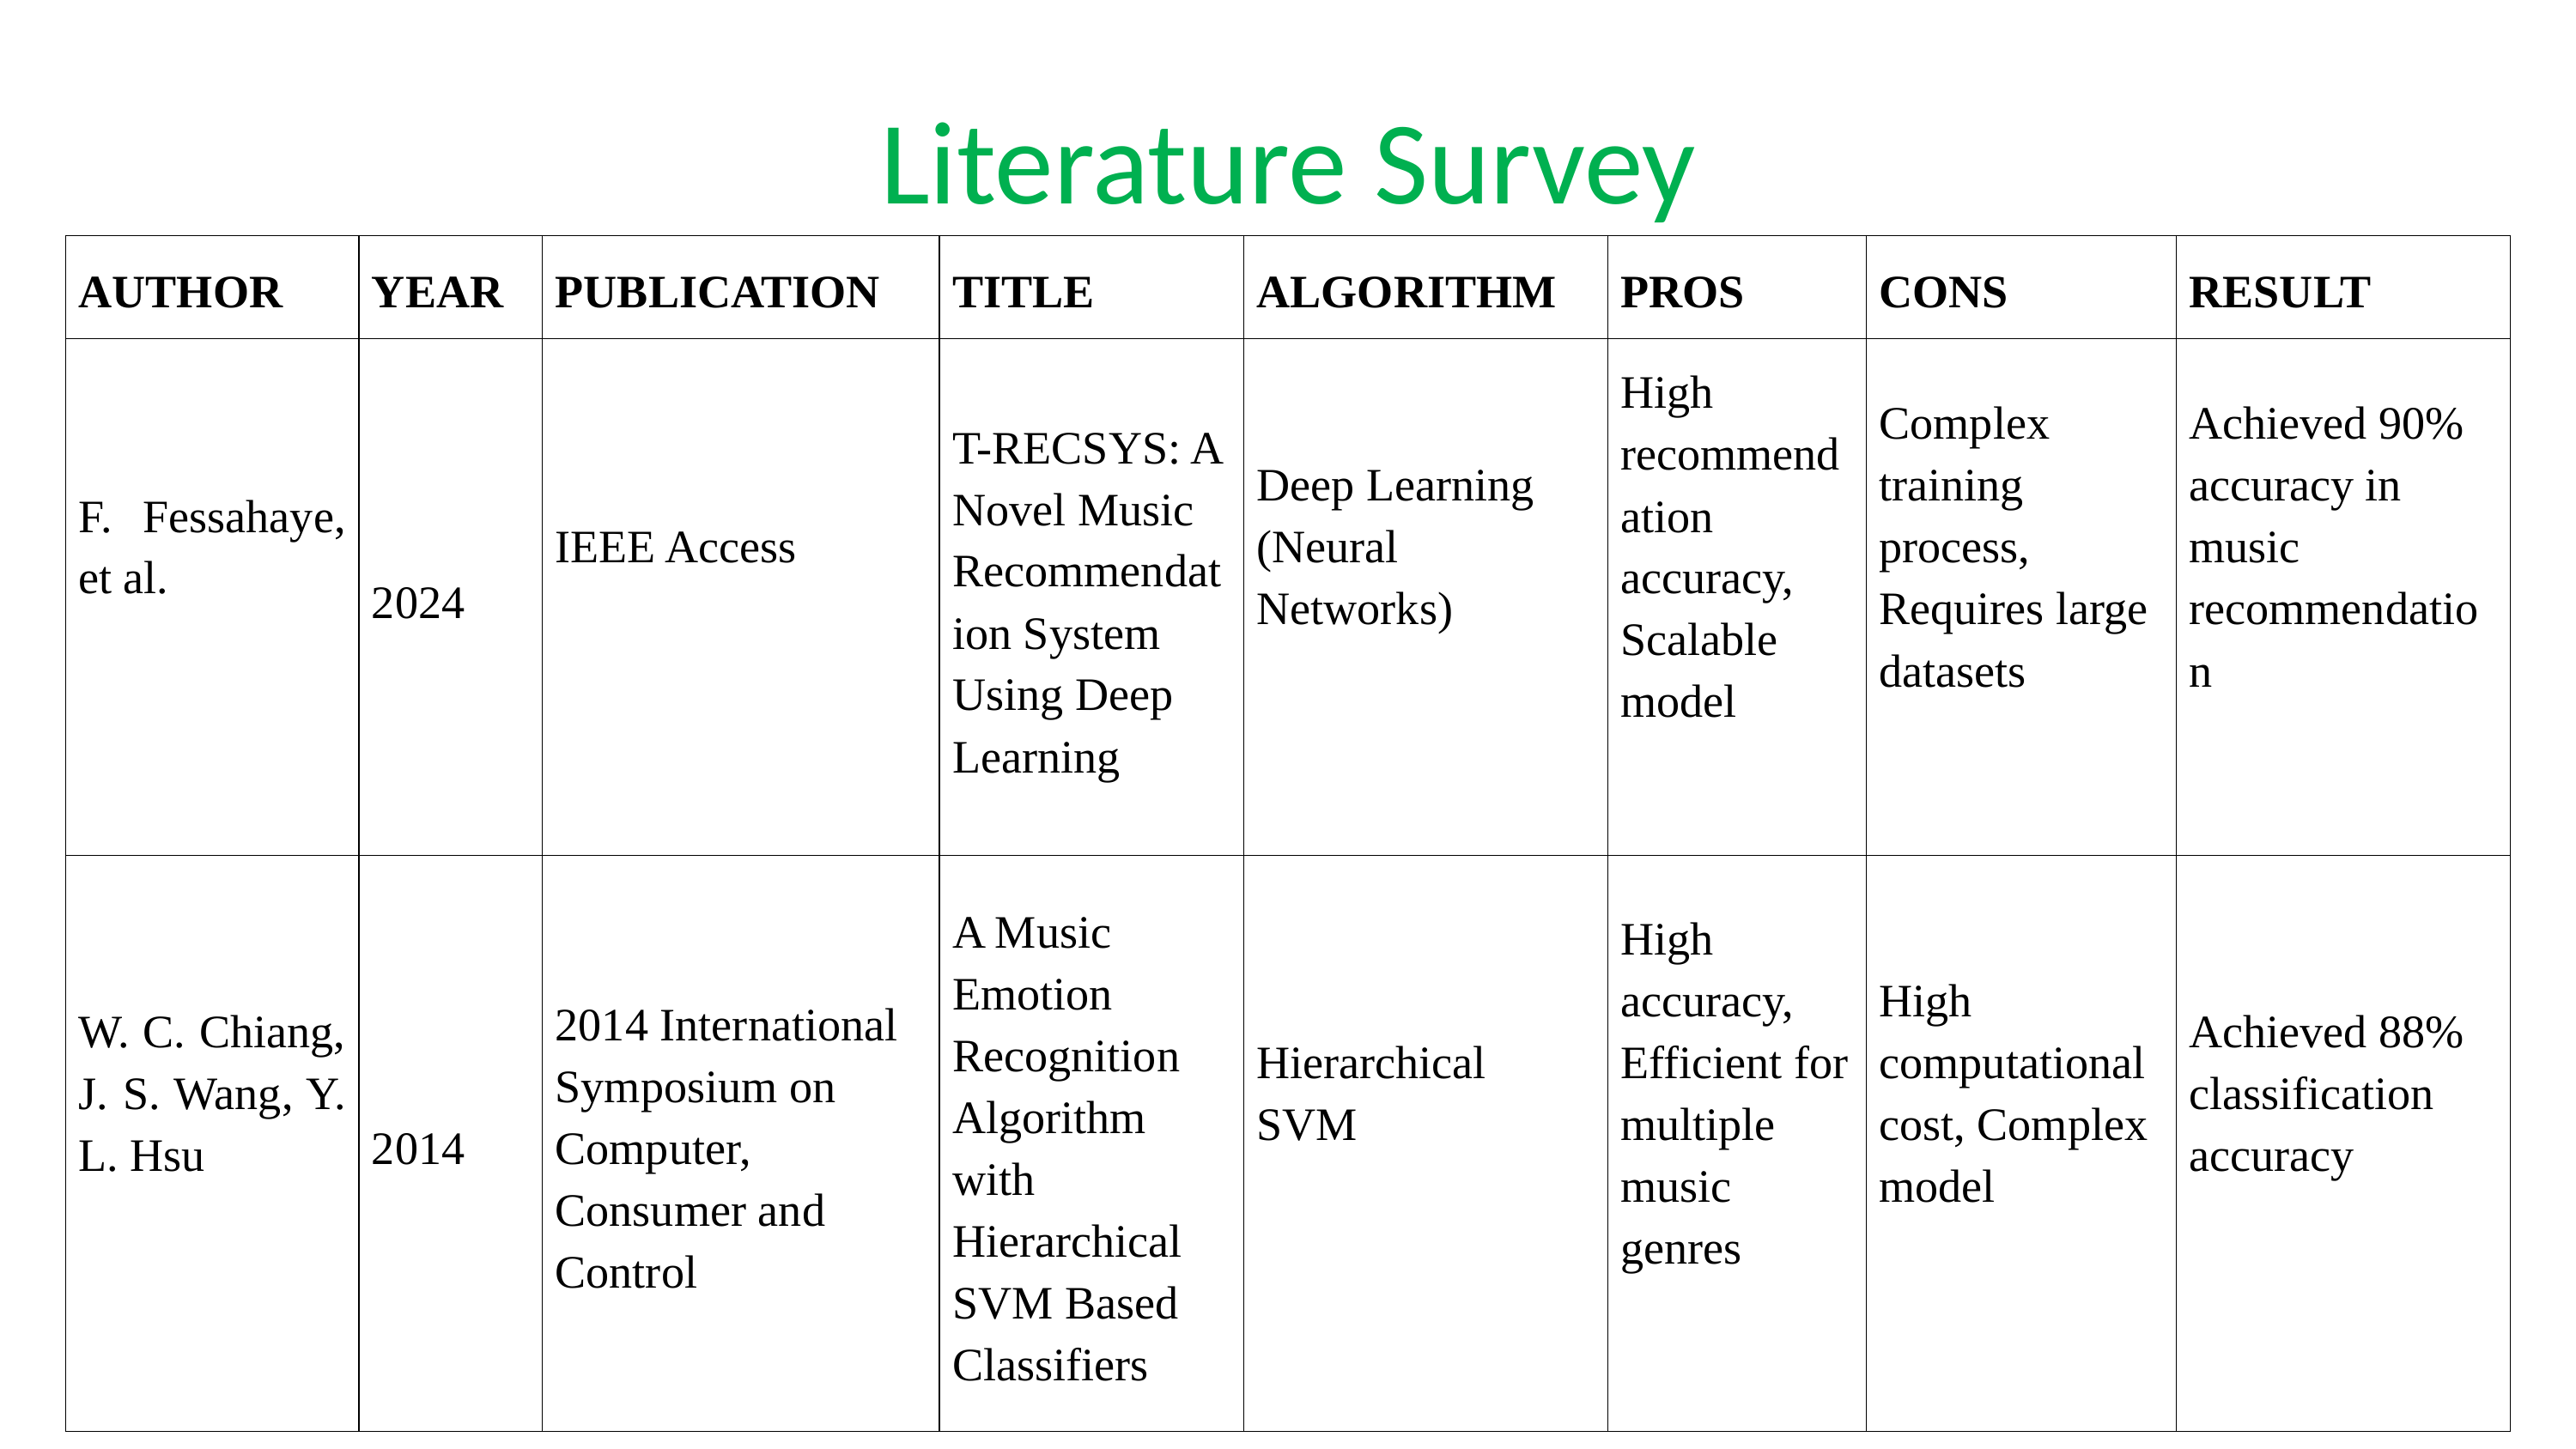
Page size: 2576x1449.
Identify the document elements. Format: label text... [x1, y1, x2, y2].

table_cell IEEE Access [543, 339, 939, 855]
table_cell W. C. Chiang, J. S. Wang, Y. L. Hsu [66, 856, 358, 1431]
table_cell Complex training process, Requires large datasets [1867, 339, 2176, 855]
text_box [118, 58, 2511, 260]
table_cell A Music Emotion Recognition Algorithm with Hierarchical SVM Based Classifiers [940, 856, 1243, 1431]
table_cell Achieved 88% classification accuracy [2177, 856, 2510, 1431]
table_header TITLE [940, 270, 1243, 338]
table_header YEAR [360, 270, 542, 338]
table_header CONS [1867, 270, 2176, 338]
table_cell 2014 International Symposium on Computer, Consumer and Control [543, 856, 939, 1431]
table_cell F. Fessahaye, et al. [66, 339, 358, 855]
table_header PUBLICATION [543, 270, 939, 338]
table_cell 2014 [360, 856, 542, 1431]
table_cell T-RECSYS: A Novel Music Recommendation System Using Deep Learning [940, 339, 1243, 855]
table_cell Achieved 90% accuracy in music recommendation [2177, 339, 2510, 855]
table_cell High computational cost, Complex model [1867, 856, 2176, 1431]
table_cell High accuracy, Efficient for multiple music genres [1608, 856, 1866, 1431]
table_header RESULT [2177, 269, 2510, 338]
table_cell 2024 [360, 339, 542, 855]
table_header PROS [1608, 270, 1866, 338]
table_cell Deep Learning (Neural Networks) [1244, 339, 1607, 855]
table_header ALGORITHM [1244, 270, 1607, 338]
table_header AUTHOR [66, 236, 358, 338]
table_cell Hierarchical SVM [1244, 856, 1607, 1431]
table_cell High recommendation accuracy, Scalable model [1608, 339, 1866, 855]
